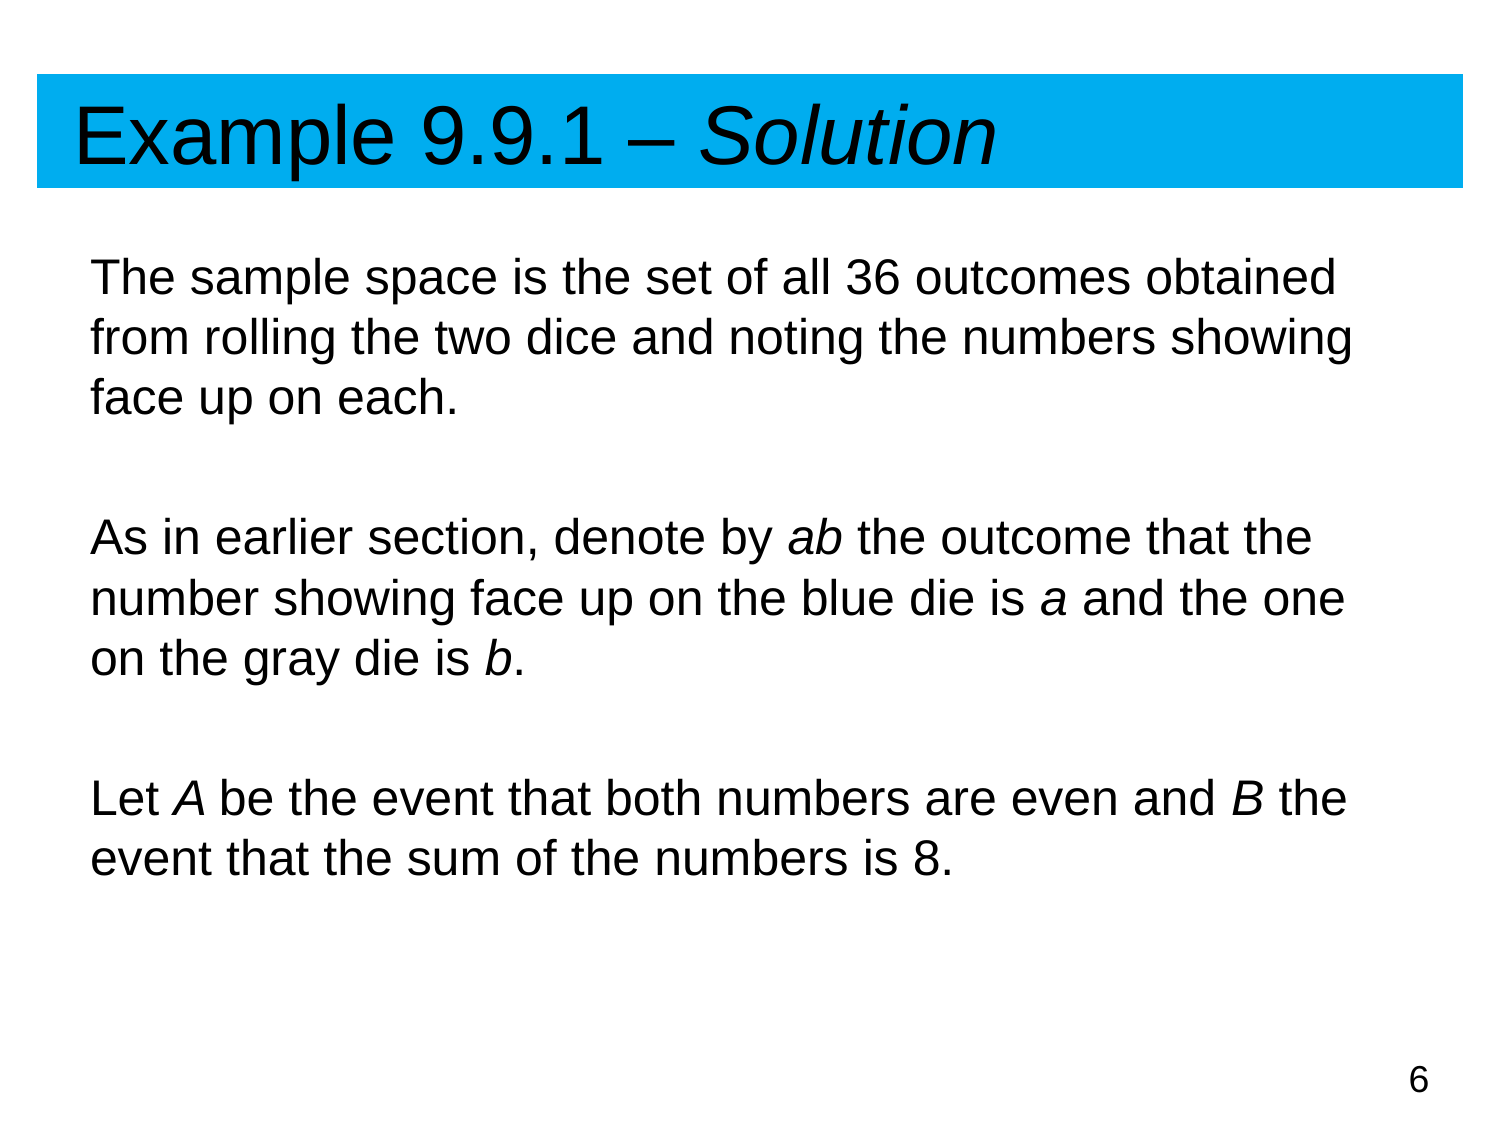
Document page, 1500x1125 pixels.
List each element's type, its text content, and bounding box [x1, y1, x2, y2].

list The sample space is the set of all 36 outcomes obtained from rolling the two dice and noting the numbers showing face up on each. As in earlier section, denote by ab the outcome that the number showing face up on the blue die is a and the one on the gray die is b. Let A be the event that both numbers are even and B the event that the sum of the numbers is 8. [75, 237, 1425, 900]
title Example 9.9.1 – Solution [58, 37, 1408, 225]
